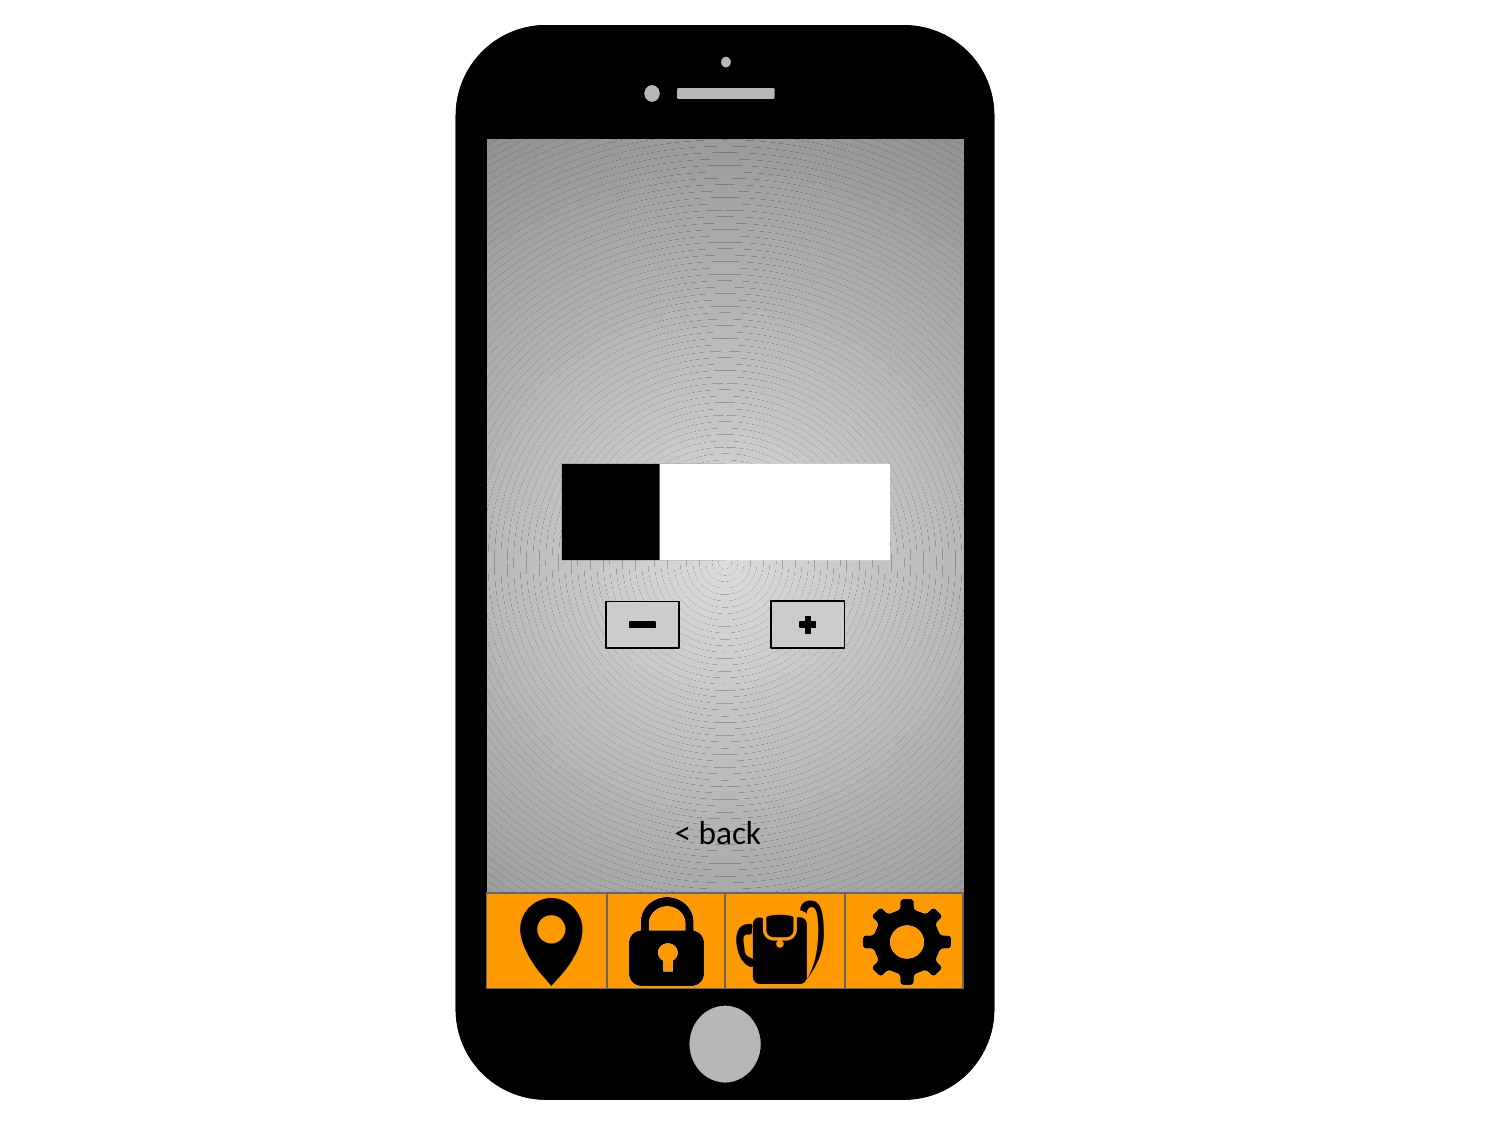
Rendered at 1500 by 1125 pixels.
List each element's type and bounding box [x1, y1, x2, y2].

picture [863, 899, 951, 985]
text_box [456, 25, 994, 1100]
picture [736, 897, 824, 985]
picture [629, 897, 704, 986]
picture [509, 898, 597, 986]
text_box [486, 892, 964, 989]
